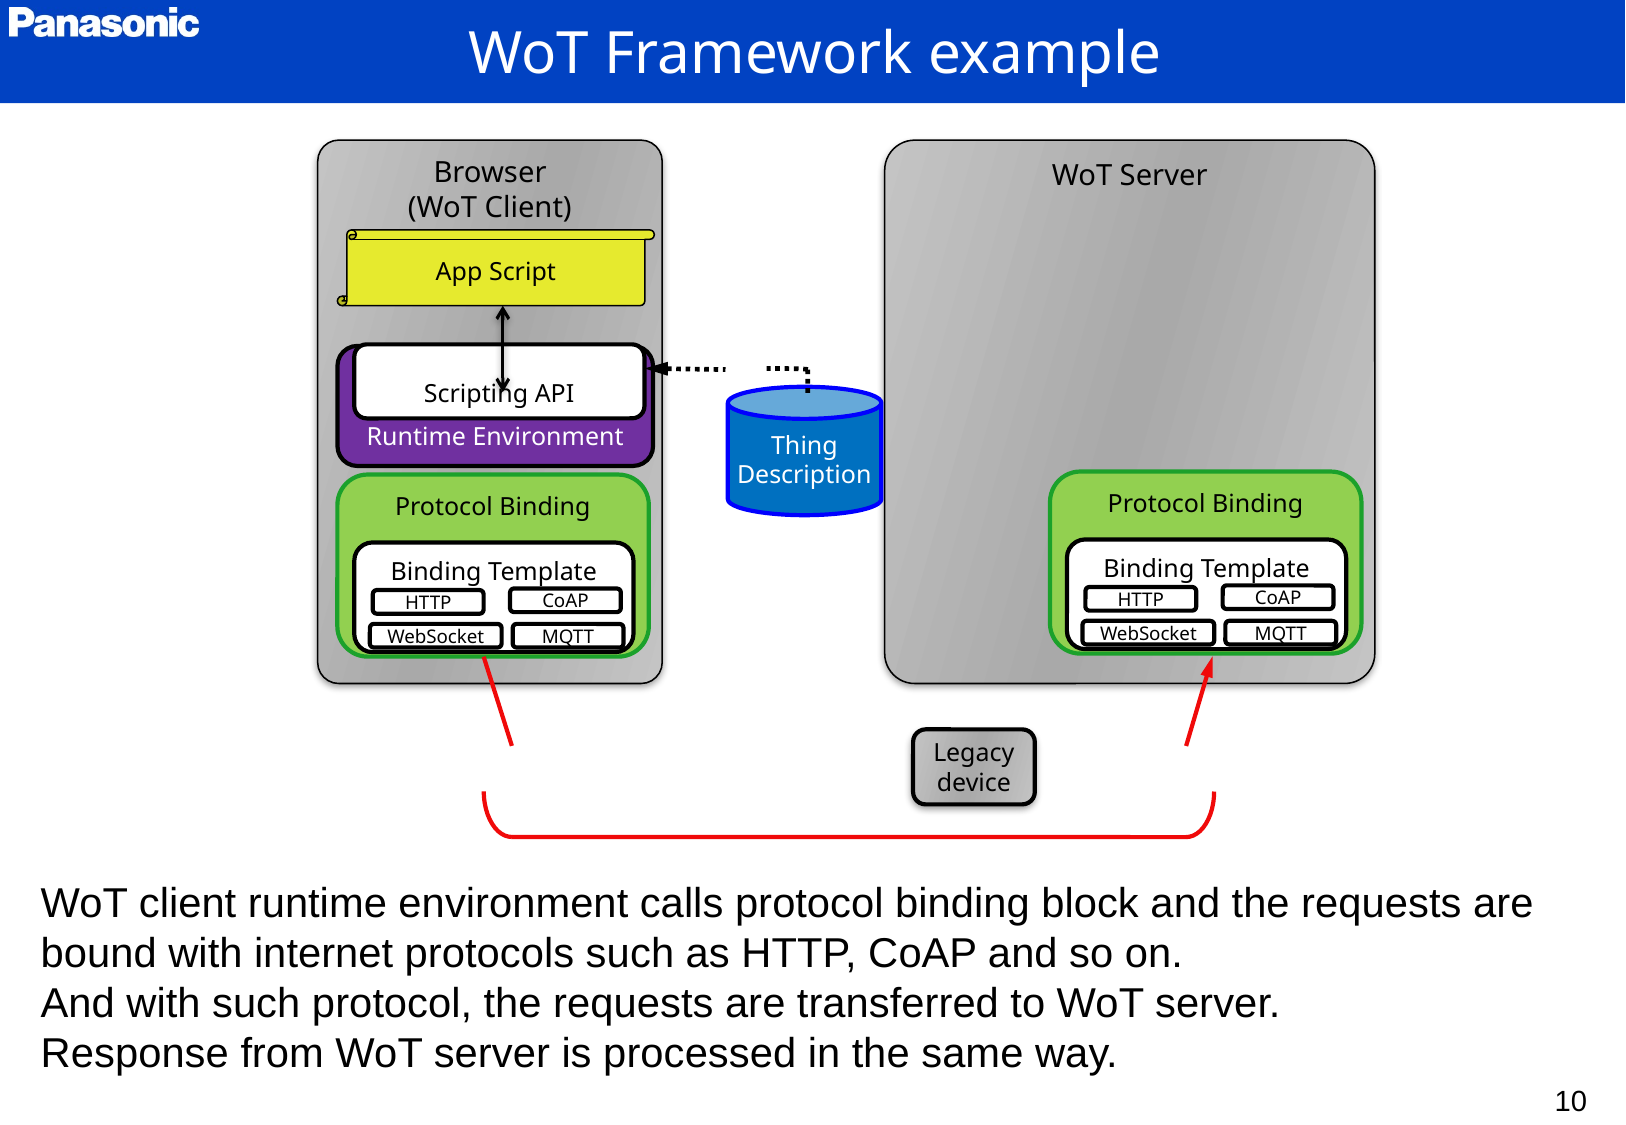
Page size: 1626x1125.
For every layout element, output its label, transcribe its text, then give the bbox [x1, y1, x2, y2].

text_box Thing Description [727, 386, 882, 516]
text_box Browser (WoT Client) [317, 140, 663, 684]
text_box WoT client runtime environment calls protocol binding block and the requests are bound with internet protocols such as HTTP, CoAP and so on. And with such protocol, the requests are transferred to WoT server. Response from WoT server is processed in the same way. [25, 868, 1550, 1084]
text_box WebSocket [369, 623, 502, 648]
text_box CoAP [1222, 585, 1334, 610]
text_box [745, 386, 882, 418]
text_box Binding Template [1066, 539, 1347, 650]
footer 10 [1502, 1074, 1625, 1125]
text_box MQTT [512, 623, 624, 648]
text_box WoT Framework example [2, 7, 1625, 93]
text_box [711, 300, 741, 465]
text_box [483, 656, 1215, 838]
text_box WebSocket [1082, 620, 1215, 645]
text_box CoAP [510, 588, 621, 613]
text_box App Script [337, 229, 655, 306]
text_box Scripting API [354, 344, 645, 419]
text_box Protocol Binding [1049, 471, 1362, 654]
text_box Runtime Environment [337, 345, 654, 467]
text_box Binding Template [354, 542, 634, 653]
text_box [0, 9, 1625, 105]
text_box Protocol Binding [337, 474, 649, 657]
text_box MQTT [1225, 620, 1337, 645]
text_box HTTP [1085, 586, 1197, 611]
text_box HTTP [372, 590, 484, 614]
text_box WoT Server [884, 140, 1375, 684]
